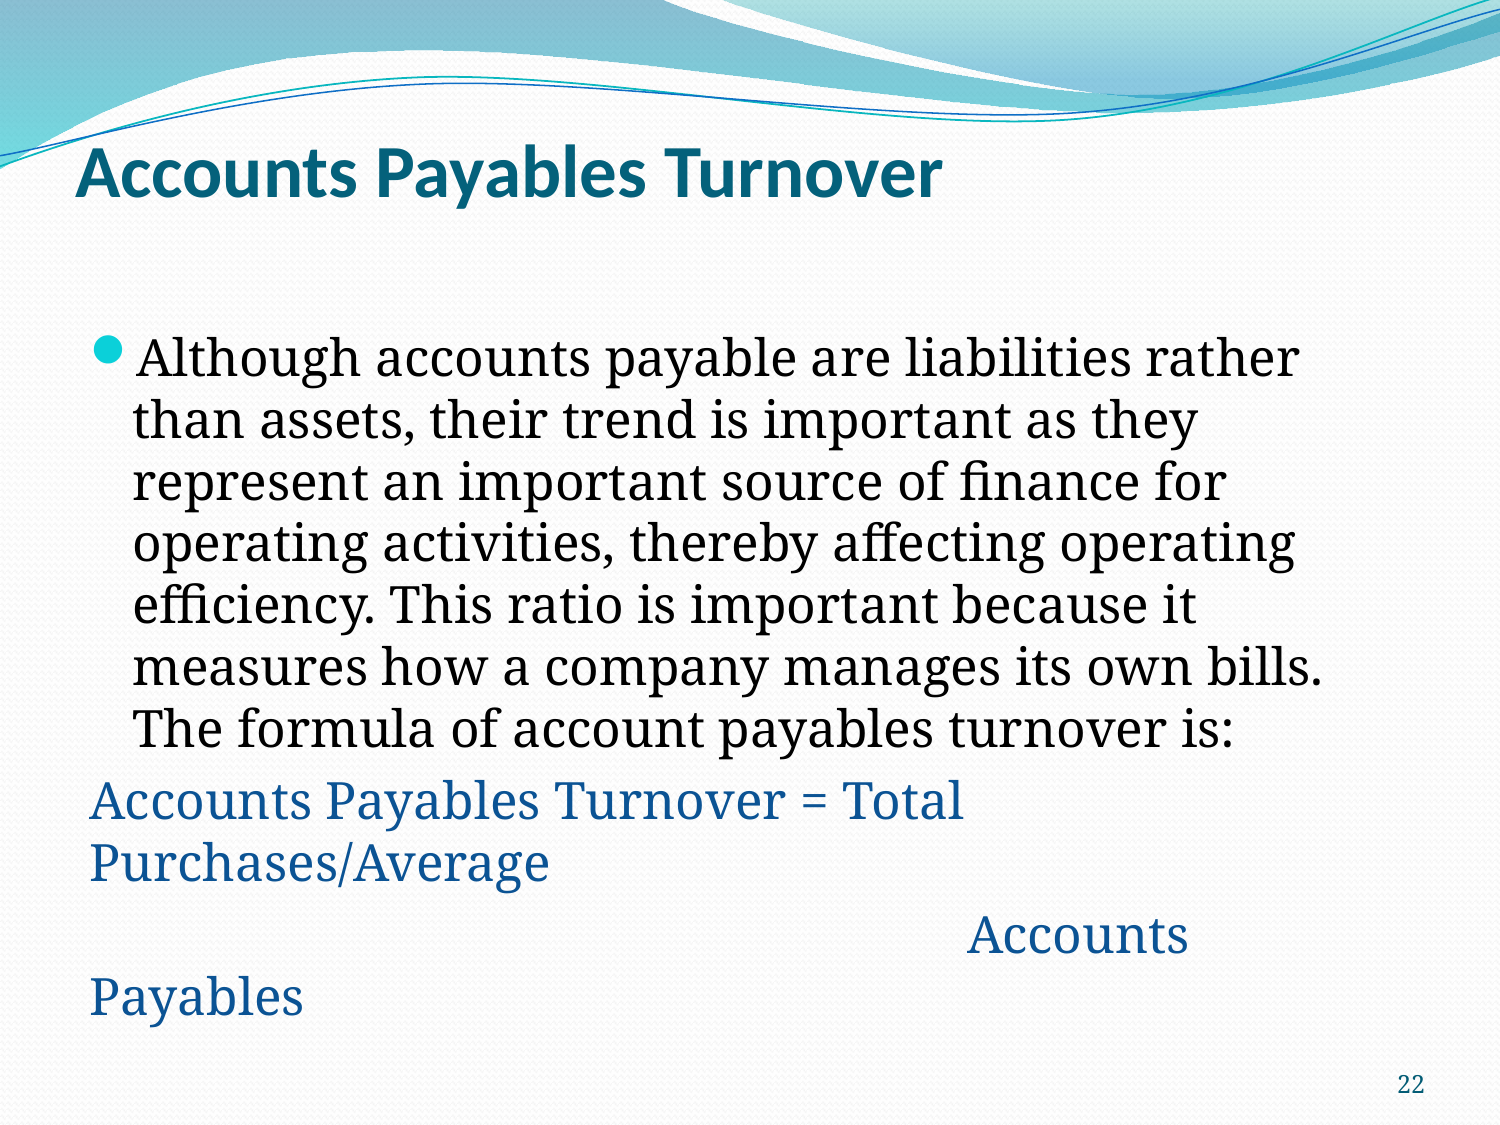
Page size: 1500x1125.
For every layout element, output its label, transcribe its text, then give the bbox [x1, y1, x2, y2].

title Accounts Payables Turnover [75, 115, 1425, 303]
list Although accounts payable are liabilities rather than assets, their trend is important as they represent an important source of finance for operating activities, thereby affecting operating efficiency. This ratio is important because it measures how a company manages its own bills. The formula of account payables turnover is: Accounts Payables Turnover = Total Purchases/Average Accounts Payables [75, 317, 1425, 1038]
slide_number 22 [1299, 1042, 1425, 1103]
